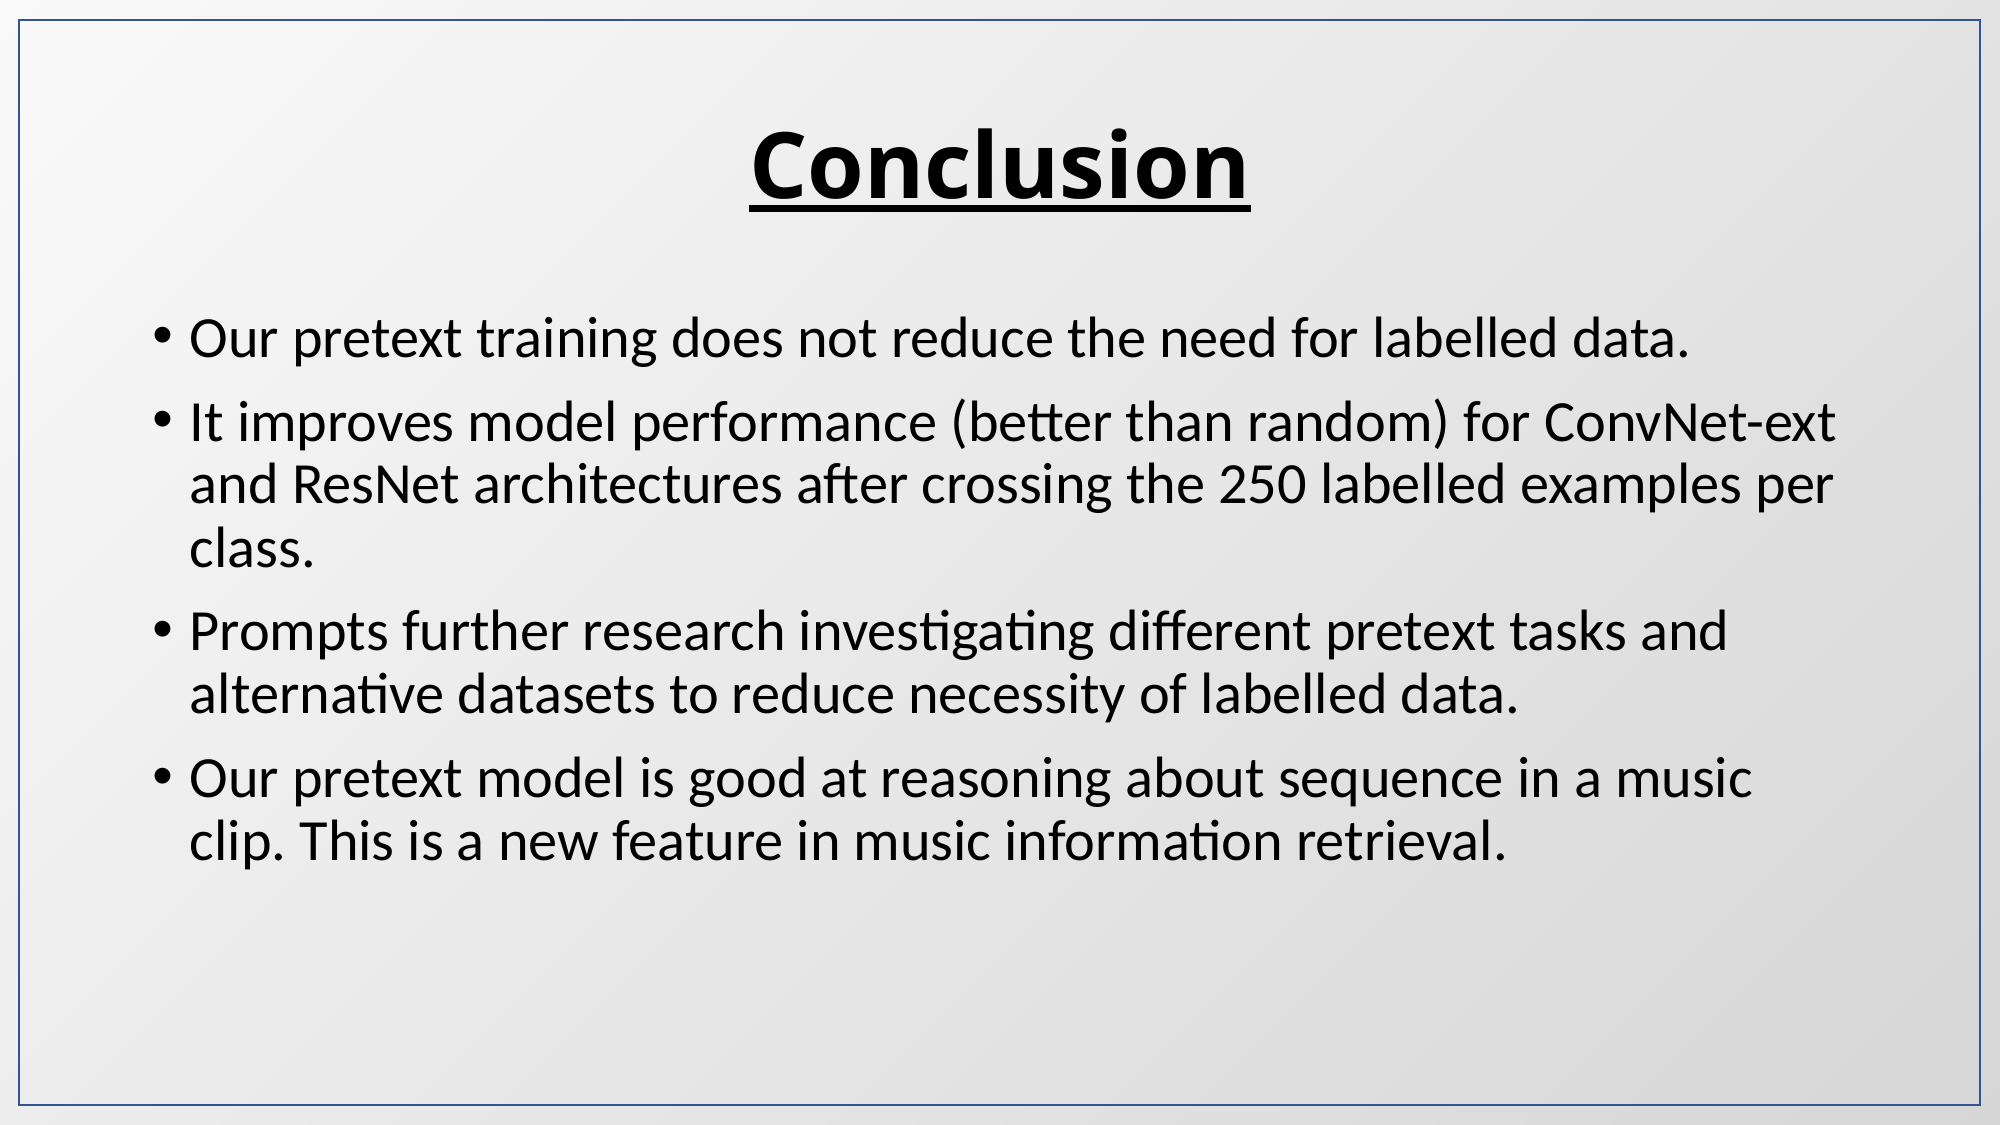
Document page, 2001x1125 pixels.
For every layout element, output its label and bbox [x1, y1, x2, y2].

text_box [18, 19, 1981, 1106]
